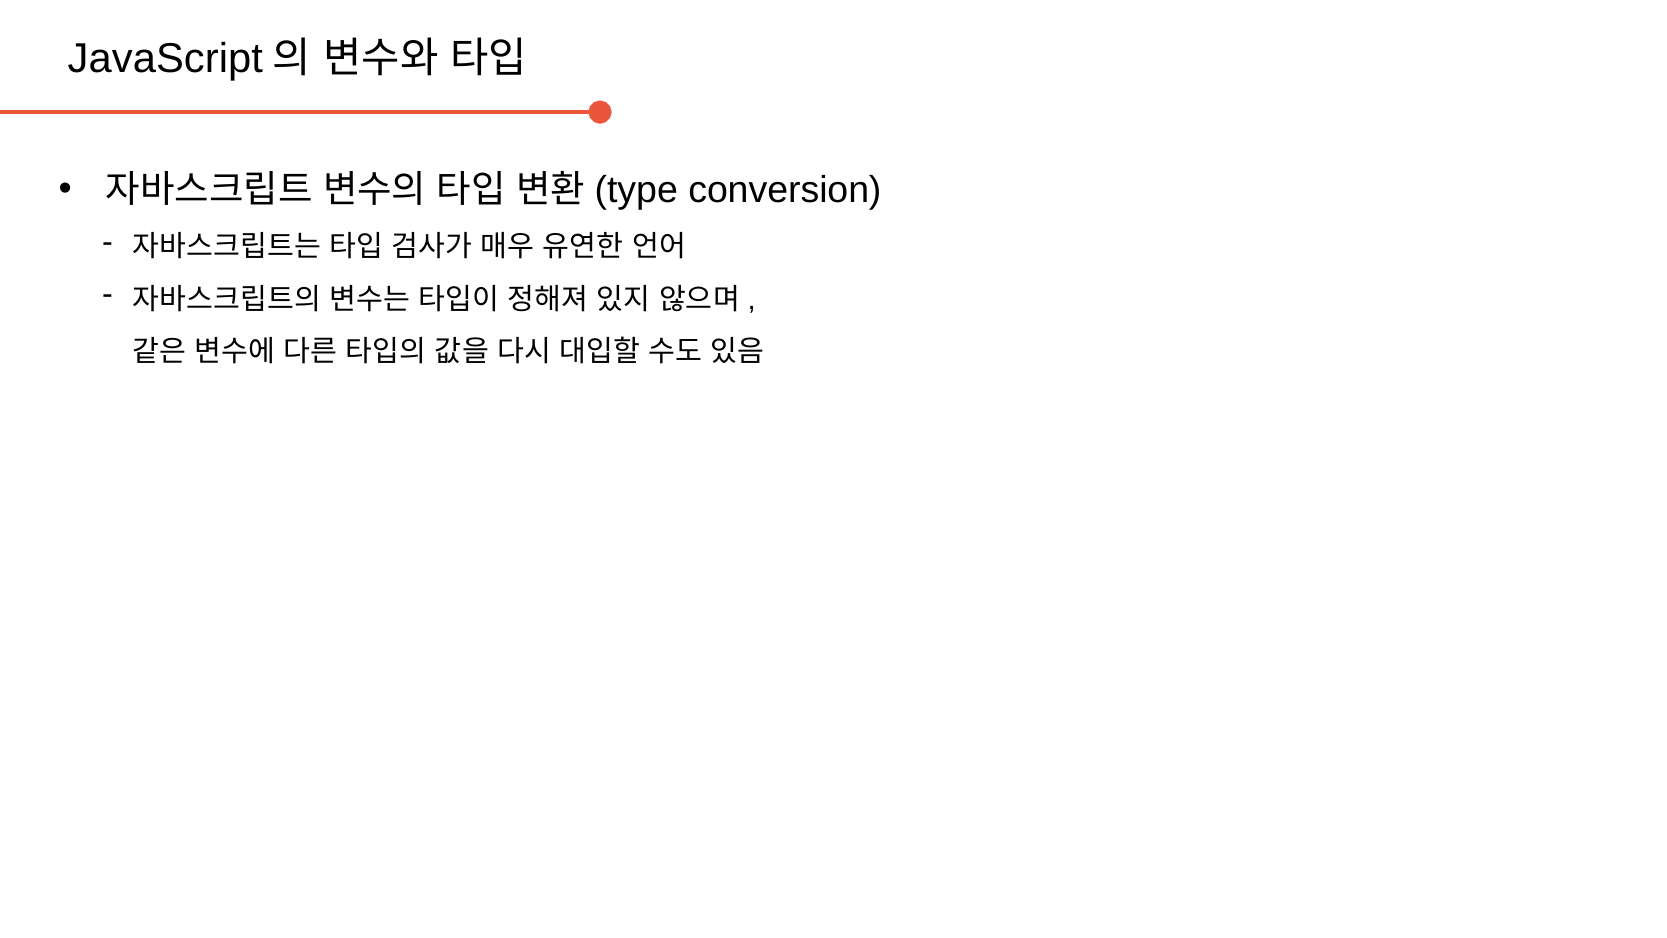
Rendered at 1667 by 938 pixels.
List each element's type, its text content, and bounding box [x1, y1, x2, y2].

text_box JavaScript의 변수와 타입 [52, 23, 964, 88]
text_box 자바스크립트 변수의 타입 변환(type conversion) 자바스크립트는 타입 검사가 매우 유연한 언어 자바스크립트의 변수는 타입이 정해져 있지 않으며, 같은 변수에 다른 타입의 값을 다시 대입할 수도 있음 [43, 135, 1616, 375]
